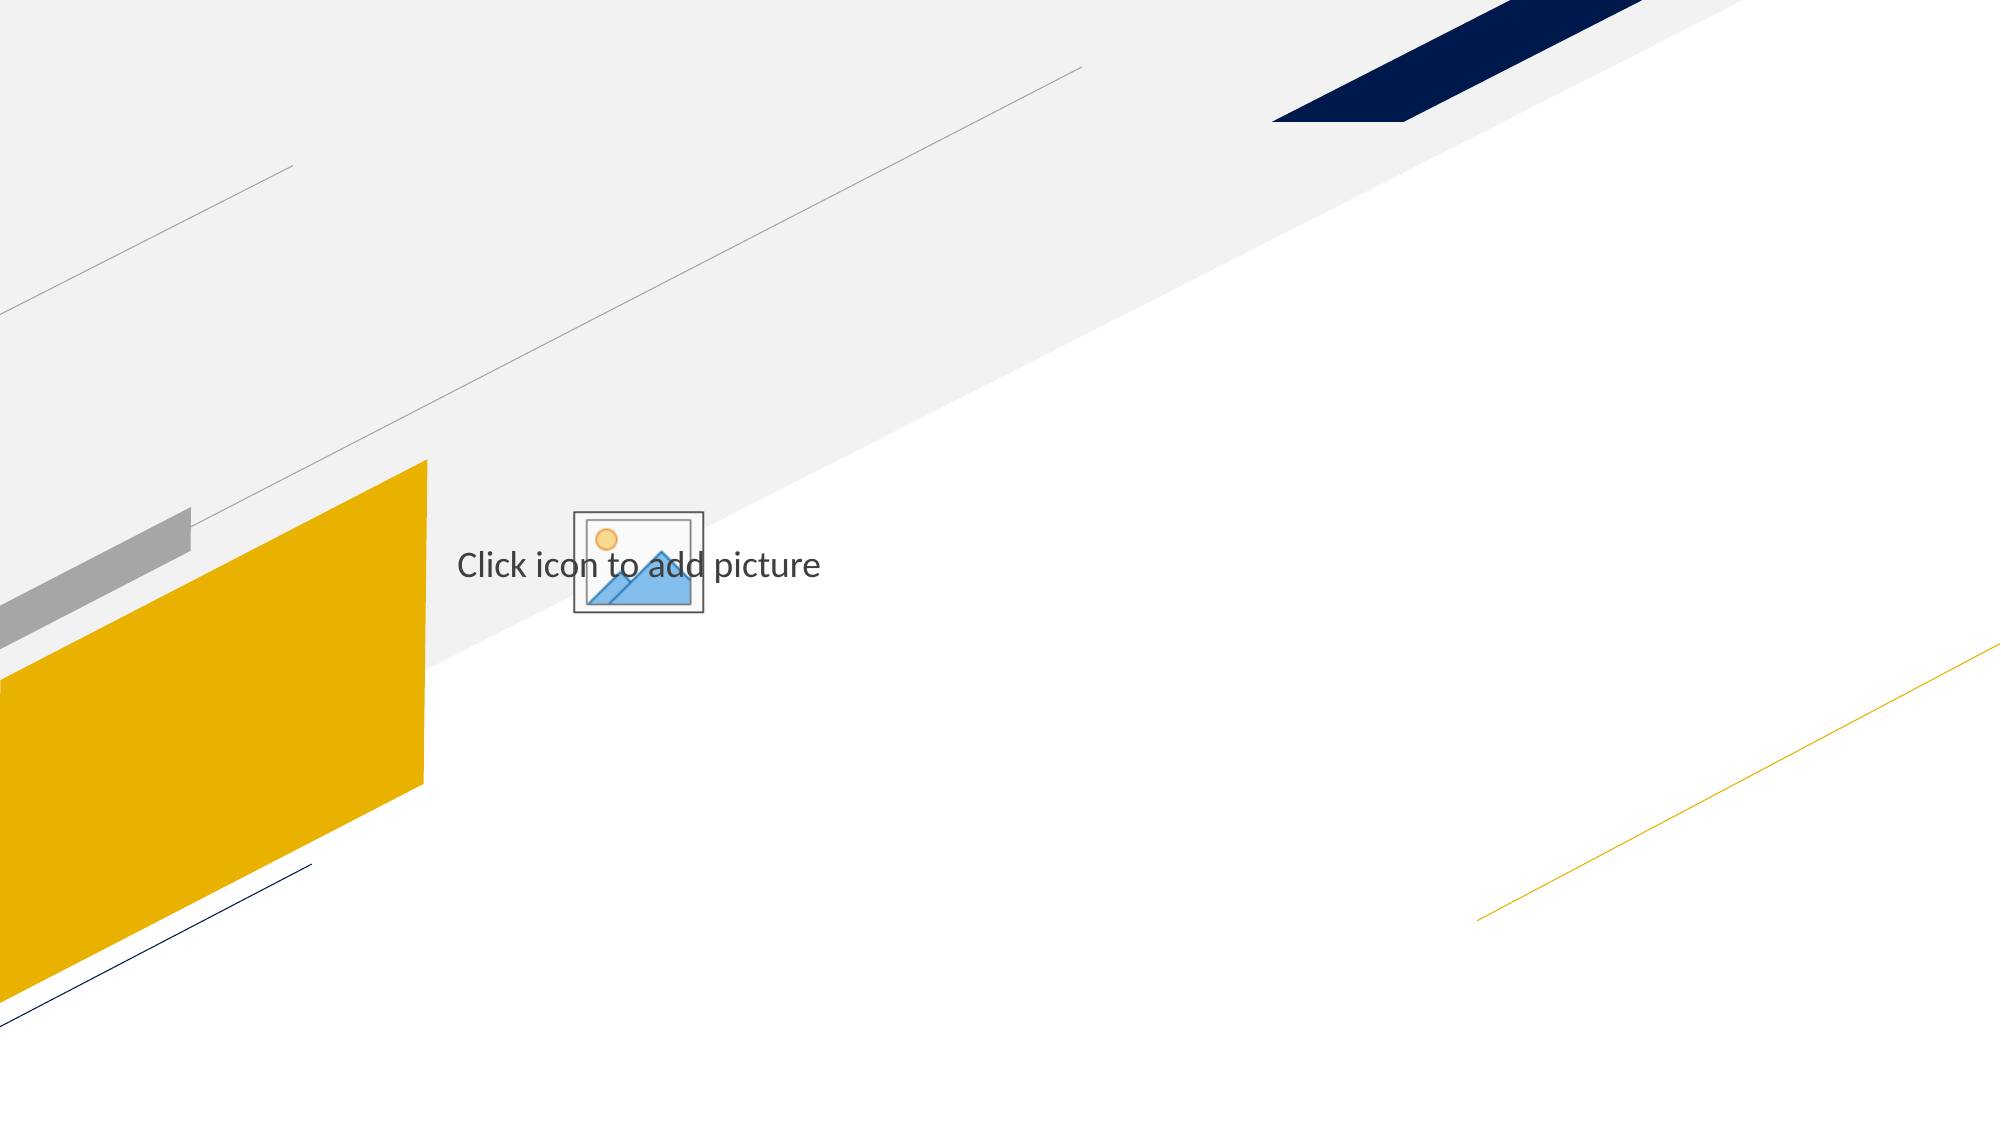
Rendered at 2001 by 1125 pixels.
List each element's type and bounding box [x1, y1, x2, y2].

picture [276, 141, 1003, 984]
